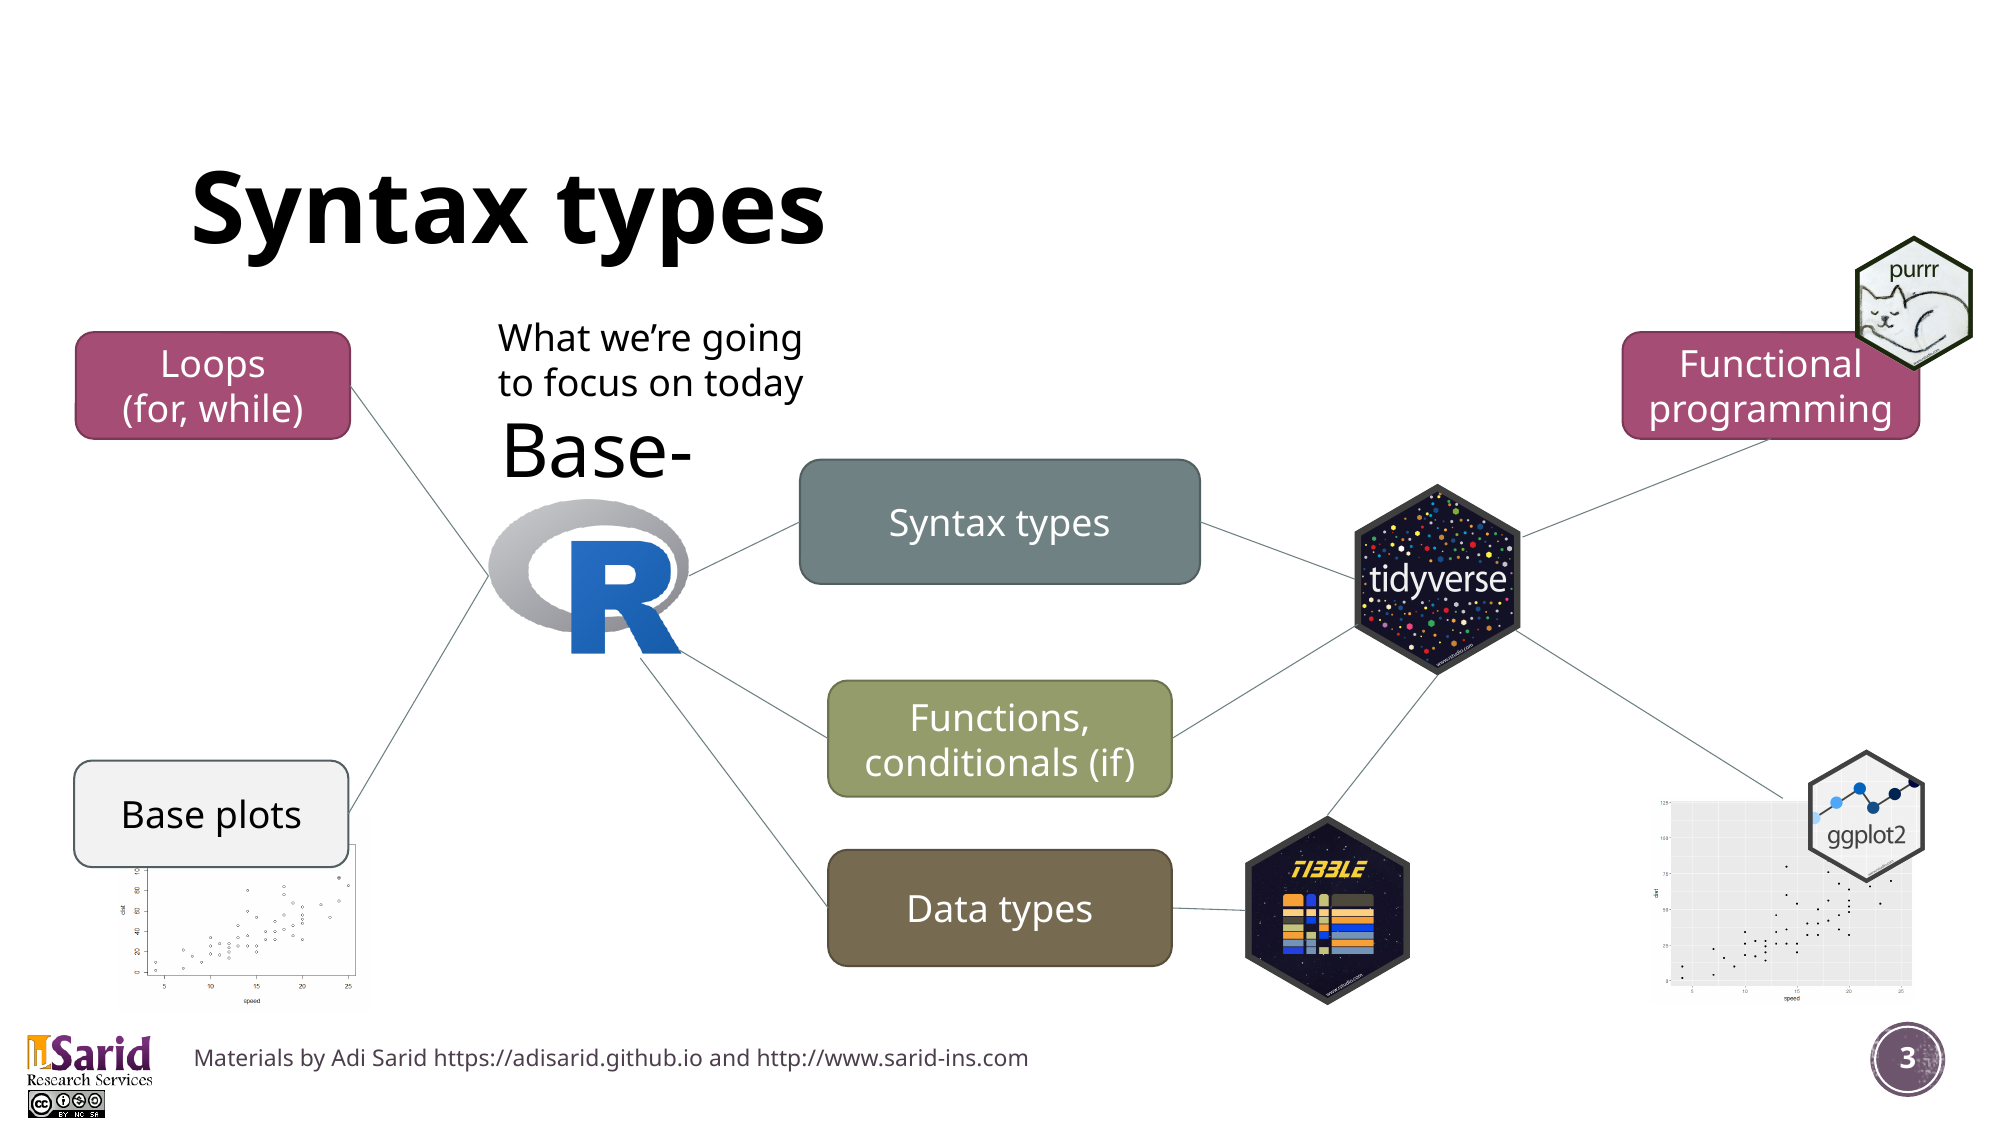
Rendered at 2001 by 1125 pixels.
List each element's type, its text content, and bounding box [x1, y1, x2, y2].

picture [28, 1090, 105, 1118]
footer Materials by Adi Sarid https://adisarid.github.io and http://www.sarid-ins.com [178, 1028, 1217, 1089]
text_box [478, 395, 798, 653]
picture [27, 1035, 152, 1086]
title Syntax types [175, 79, 1826, 344]
text_box Syntax types [800, 458, 1171, 585]
text_box What we’re going to focus on today [483, 306, 829, 412]
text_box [77, 579, 486, 1009]
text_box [1174, 237, 1971, 1004]
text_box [79, 334, 486, 574]
slide_number 3 [1855, 1028, 1961, 1089]
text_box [643, 652, 1171, 964]
